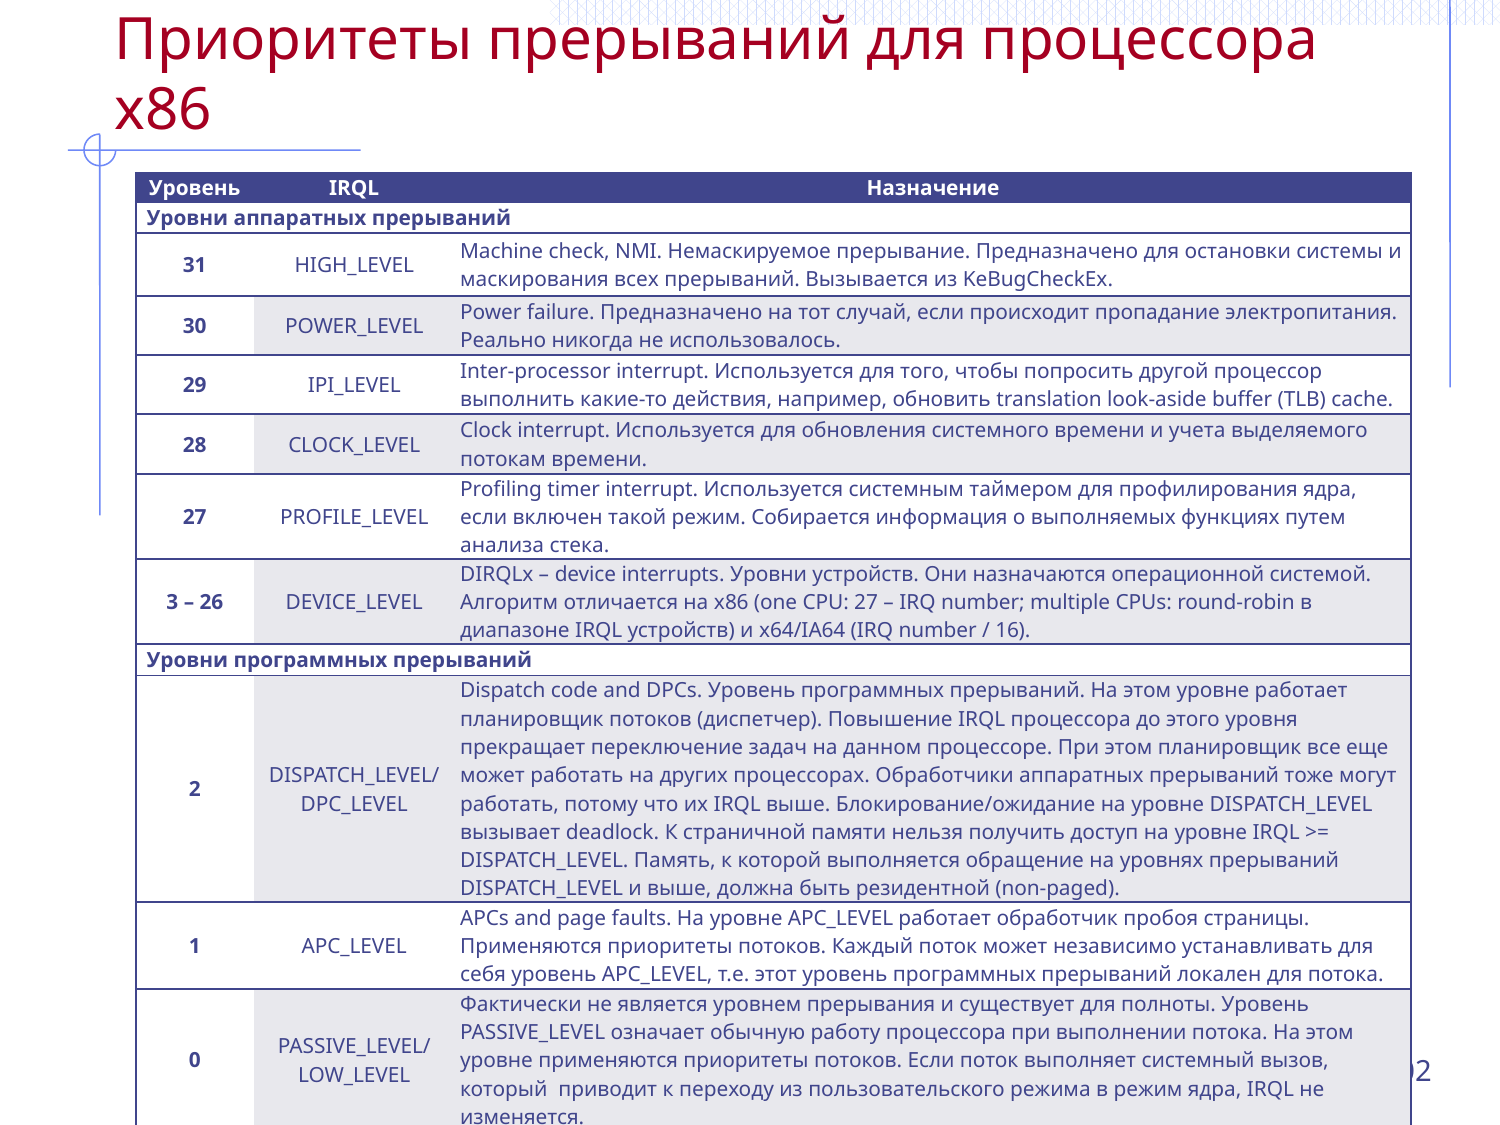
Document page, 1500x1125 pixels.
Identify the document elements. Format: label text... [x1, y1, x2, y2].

table_cell DISPATCH_LEVEL/ DPC_LEVEL [254, 676, 455, 901]
table_cell 31 [137, 234, 254, 295]
table_header Назначение [455, 174, 1410, 201]
table_cell Фактически не является уровнем прерывания и существует для полноты. Уровень PASSIVE_LEVEL означает обычную работу процессора при выполнении потока. На этом уровне применяются приоритеты потоков. Если поток выполняет системный вызов, который приводит к переходу из пользовательского режима в режим ядра, IRQL не изменяется. [455, 990, 1410, 1125]
table_cell Clock interrupt. Используется для обновления системного времени и учета выделяемого потокам времени. [455, 415, 1410, 473]
table_cell IPI_LEVEL [254, 356, 455, 413]
table_cell PROFILE_LEVEL [254, 475, 455, 558]
table_cell Dispatch code and DPCs. Уровень программных прерываний. На этом уровне работает планировщик потоков (диспетчер). Повышение IRQL процессора до этого уровня прекращает переключение задач на данном процессоре. При этом планировщик все еще может работать на других процессорах. Обработчики аппаратных прерываний тоже могут работать, потому что их IRQL выше. Блокирование/ожидание на уровне DISPATCH_LEVEL вызывает deadlock. К страничной памяти нельзя получить доступ на уровне IRQL >= DISPATCH_LEVEL. Память, к которой выполняется обращение на уровнях прерываний DISPATCH_LEVEL и выше, должна быть резидентной (non-paged). [455, 676, 1410, 901]
table_cell CLOCK_LEVEL [254, 415, 455, 473]
table_cell APCs and page faults. На уровне APC_LEVEL работает обработчик пробоя страницы. Применяются приоритеты потоков. Каждый поток может независимо устанавливать для себя уровень APC_LEVEL, т.е. этот уровень программных прерываний локален для потока. [455, 903, 1410, 988]
table_header IRQL [254, 174, 455, 201]
table_cell 3 – 26 [137, 560, 254, 643]
table_cell HIGH_LEVEL [254, 234, 455, 295]
table_cell DEVICE_LEVEL [254, 560, 455, 643]
table_cell Profiling timer interrupt. Используется системным таймером для профилирования ядра, если включен такой режим. Собирается информация о выполняемых функциях путем анализа стека. [455, 475, 1410, 558]
table_cell 0 [137, 990, 254, 1125]
table_cell Уровни аппаратных прерываний [137, 203, 1410, 232]
table_cell Уровни программных прерываний [137, 645, 1410, 675]
table_header Уровень [137, 174, 254, 201]
table_cell Machine check, NMI. Немаскируемое прерывание. Предназначено для остановки системы и маскирования всех прерываний. Вызывается из KeBugCheckEx. [455, 234, 1410, 295]
table_cell 30 [137, 297, 254, 354]
title Приоритеты прерываний для процессора x86 [99, 50, 1375, 149]
table_cell PASSIVE_LEVEL/ LOW_LEVEL [254, 990, 455, 1125]
table_cell DIRQLx – device interrupts. Уровни устройств. Они назначаются операционной системой. Алгоритм отличается на x86 (one CPU: 27 – IRQ number; multiple CPUs: round-robin в диапазоне IRQL устройств) и x64/IA64 (IRQ number / 16). [455, 560, 1410, 643]
table_cell APC_LEVEL [254, 903, 455, 988]
slide_number 102 [1412, 1025, 1447, 1100]
table_cell 1 [137, 903, 254, 988]
table_cell 2 [137, 676, 254, 901]
table_cell 27 [137, 475, 254, 558]
table_cell 28 [137, 415, 254, 473]
table_cell 29 [137, 356, 254, 413]
table_cell POWER_LEVEL [254, 297, 455, 354]
table_cell Inter-processor interrupt. Используется для того, чтобы попросить другой процессор выполнить какие-то действия, например, обновить translation look-aside buffer (TLB) cache. [455, 356, 1410, 413]
table_cell Power failure. Предназначено на тот случай, если происходит пропадание электропитания. Реально никогда не использовалось. [455, 297, 1410, 354]
